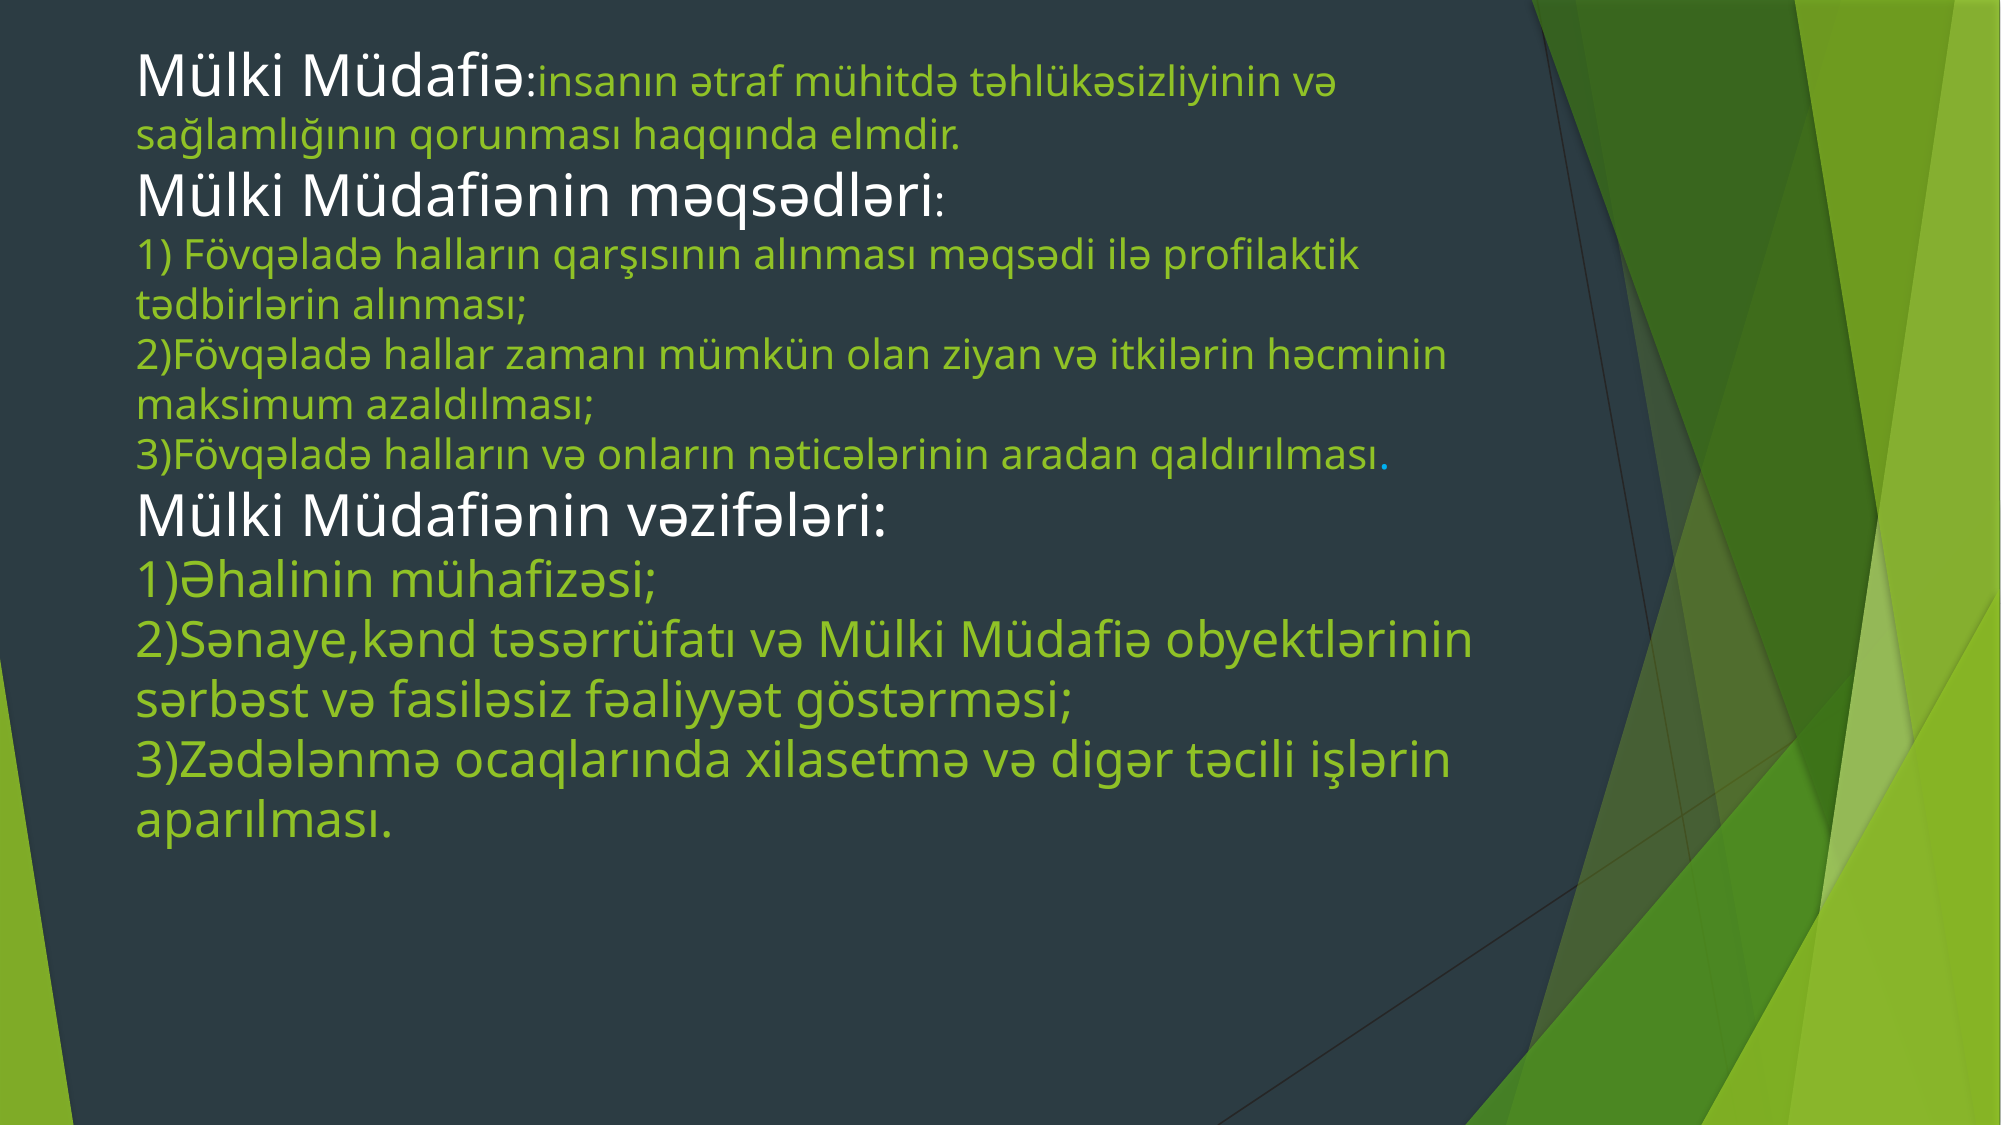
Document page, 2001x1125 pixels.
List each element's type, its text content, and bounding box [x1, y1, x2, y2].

title Mülki Müdafiə:insanın ətraf mühitdə təhlükəsizliyinin və sağlamlığının qorunması haqqında elmdir. Mülki Müdafiənin məqsədləri: 1) Fövqəladə halların qarşısının alınması məqsədi ilə profilaktik tədbirlərin alınması; 2)Fövqəladə hallar zamanı mümkün olan ziyan və itkilərin həcminin maksimum azaldılması; 3)Fövqəladə halların və onların nəticələrinin aradan qaldırılması. Mülki Müdafiənin vəzifələri: 1)Əhalinin mühafizəsi; 2)Sənaye,kənd təsərrüfatı və Mülki Müdafiə obyektlərinin sərbəst və fasiləsiz fəaliyyət göstərməsi; 3)Zədələnmə ocaqlarında xilasetmə və digər təcili işlərin aparılması. [120, 30, 1531, 897]
